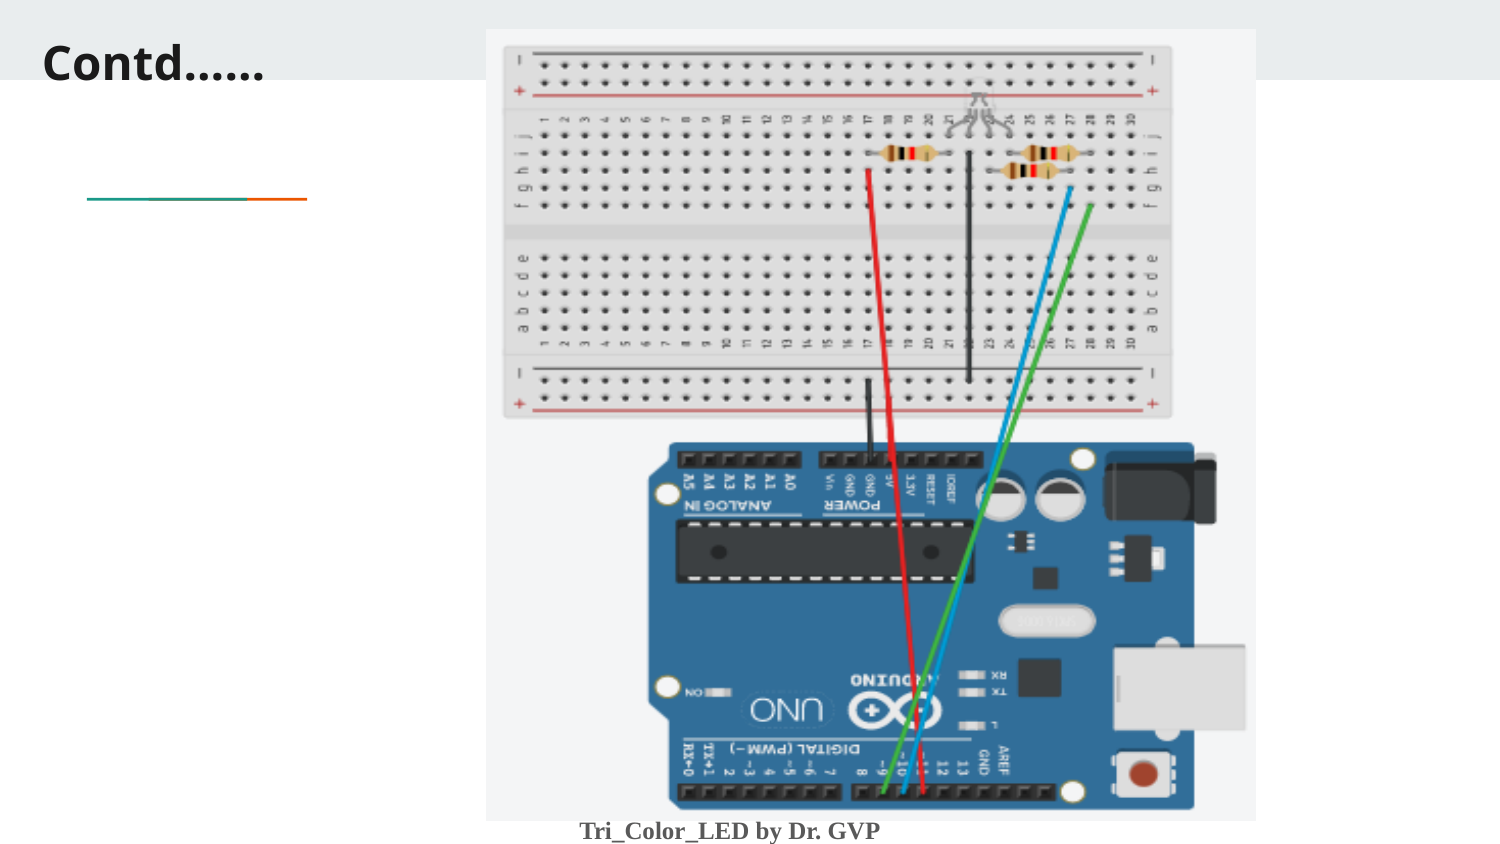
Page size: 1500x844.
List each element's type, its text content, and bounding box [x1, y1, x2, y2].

picture [486, 29, 1256, 822]
title Contd…… [26, 17, 1289, 106]
